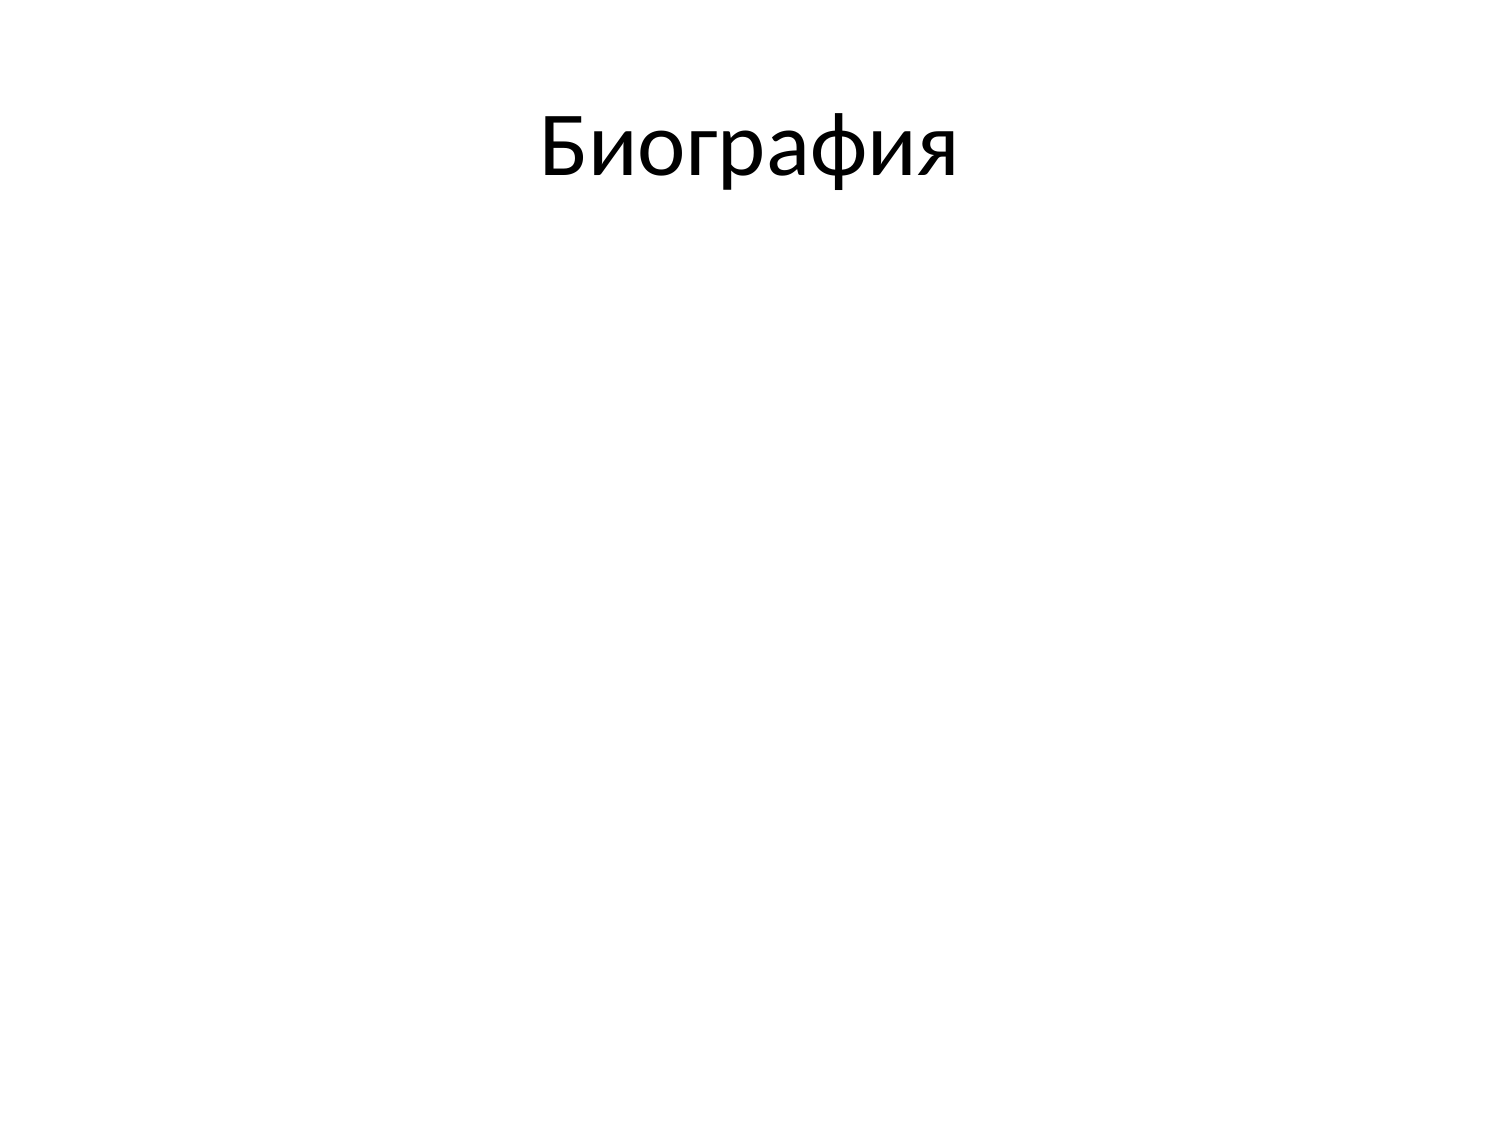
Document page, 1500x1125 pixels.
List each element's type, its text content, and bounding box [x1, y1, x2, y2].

title Биография [75, 45, 1425, 233]
